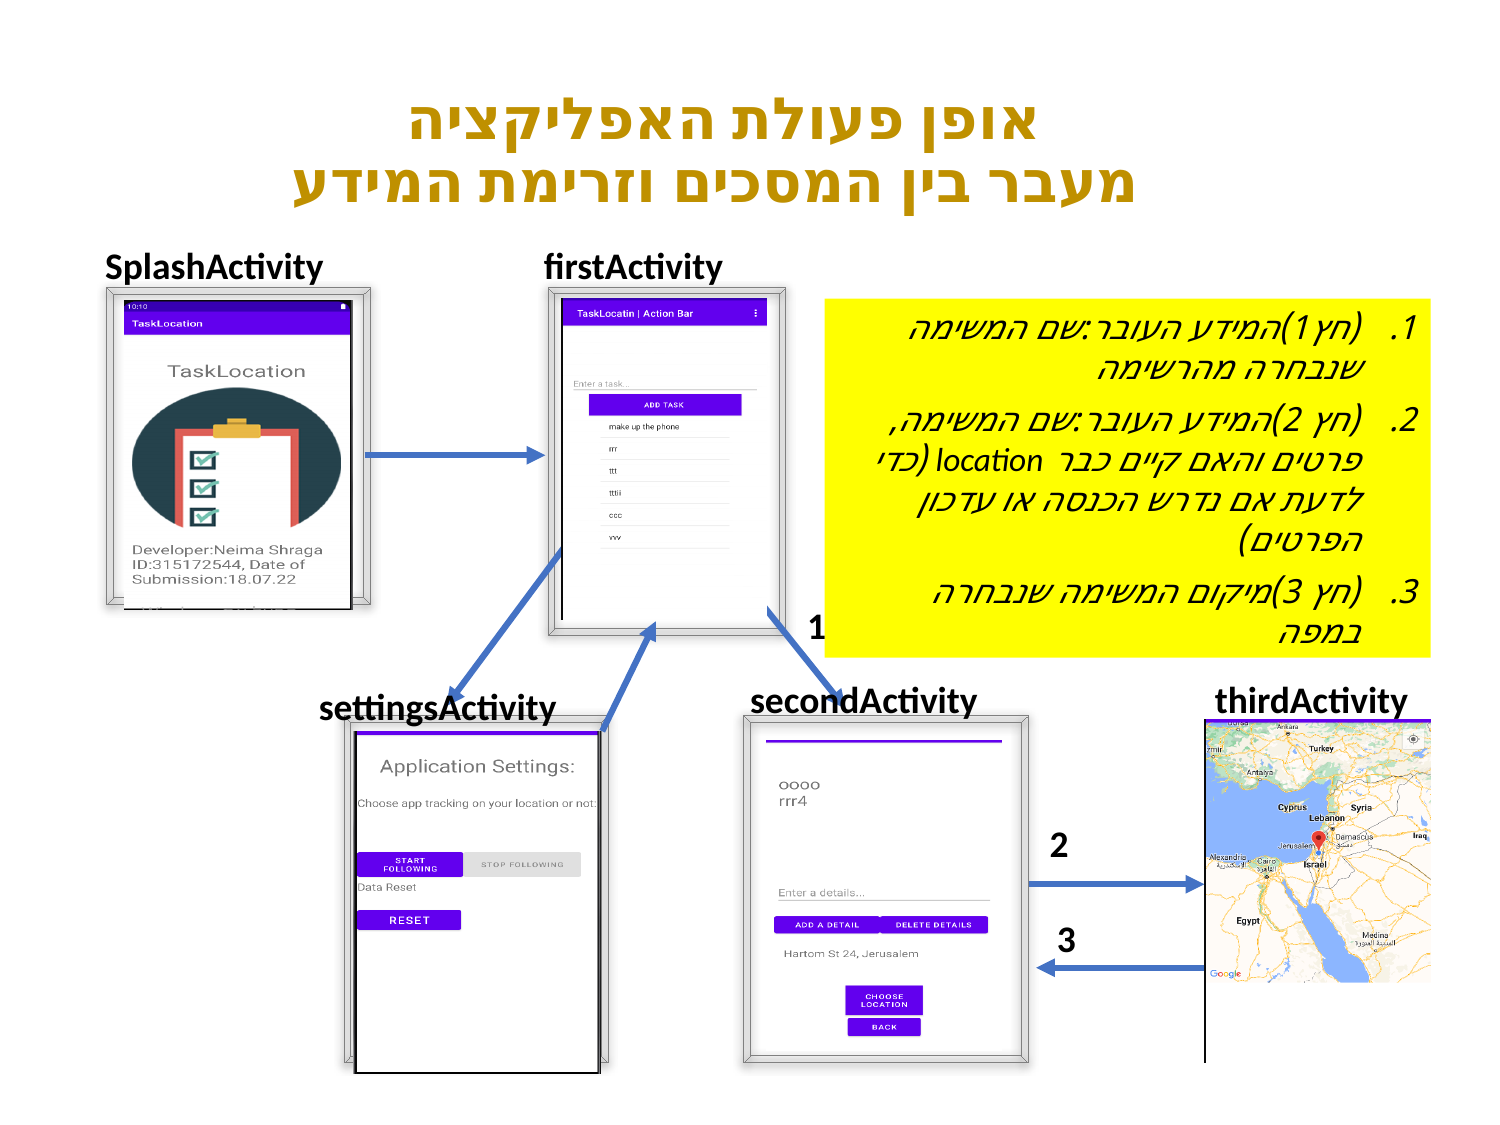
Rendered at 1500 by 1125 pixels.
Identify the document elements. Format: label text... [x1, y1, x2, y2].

picture [124, 300, 353, 610]
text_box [106, 287, 1029, 1063]
text_box 3 [1029, 907, 1124, 968]
picture [766, 740, 1002, 1051]
picture [353, 731, 601, 1074]
picture [1204, 719, 1431, 1063]
text_box (חץ1)המידע העובר:שם המשימה שנבחרה מהרשימה (חץ 2)המידע העובר:שם המשימה,פרטים והאם קיים כבר location (כדי לדעת אם נדרש הכנסה או עדכון הפרטים) (חץ 3)מיקום המשימה שנבחרה במפה [1029, 298, 1431, 658]
text_box secondActivity thirdActivity [1029, 669, 1487, 729]
text_box SplashActivity firstActivity [90, 234, 846, 295]
picture [561, 299, 767, 620]
text_box אופן פעולת האפליקציה מעבר בין המסכים וזרימת המידע [61, 81, 1370, 115]
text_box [602, 621, 656, 732]
text_box 2 [1029, 812, 1117, 873]
